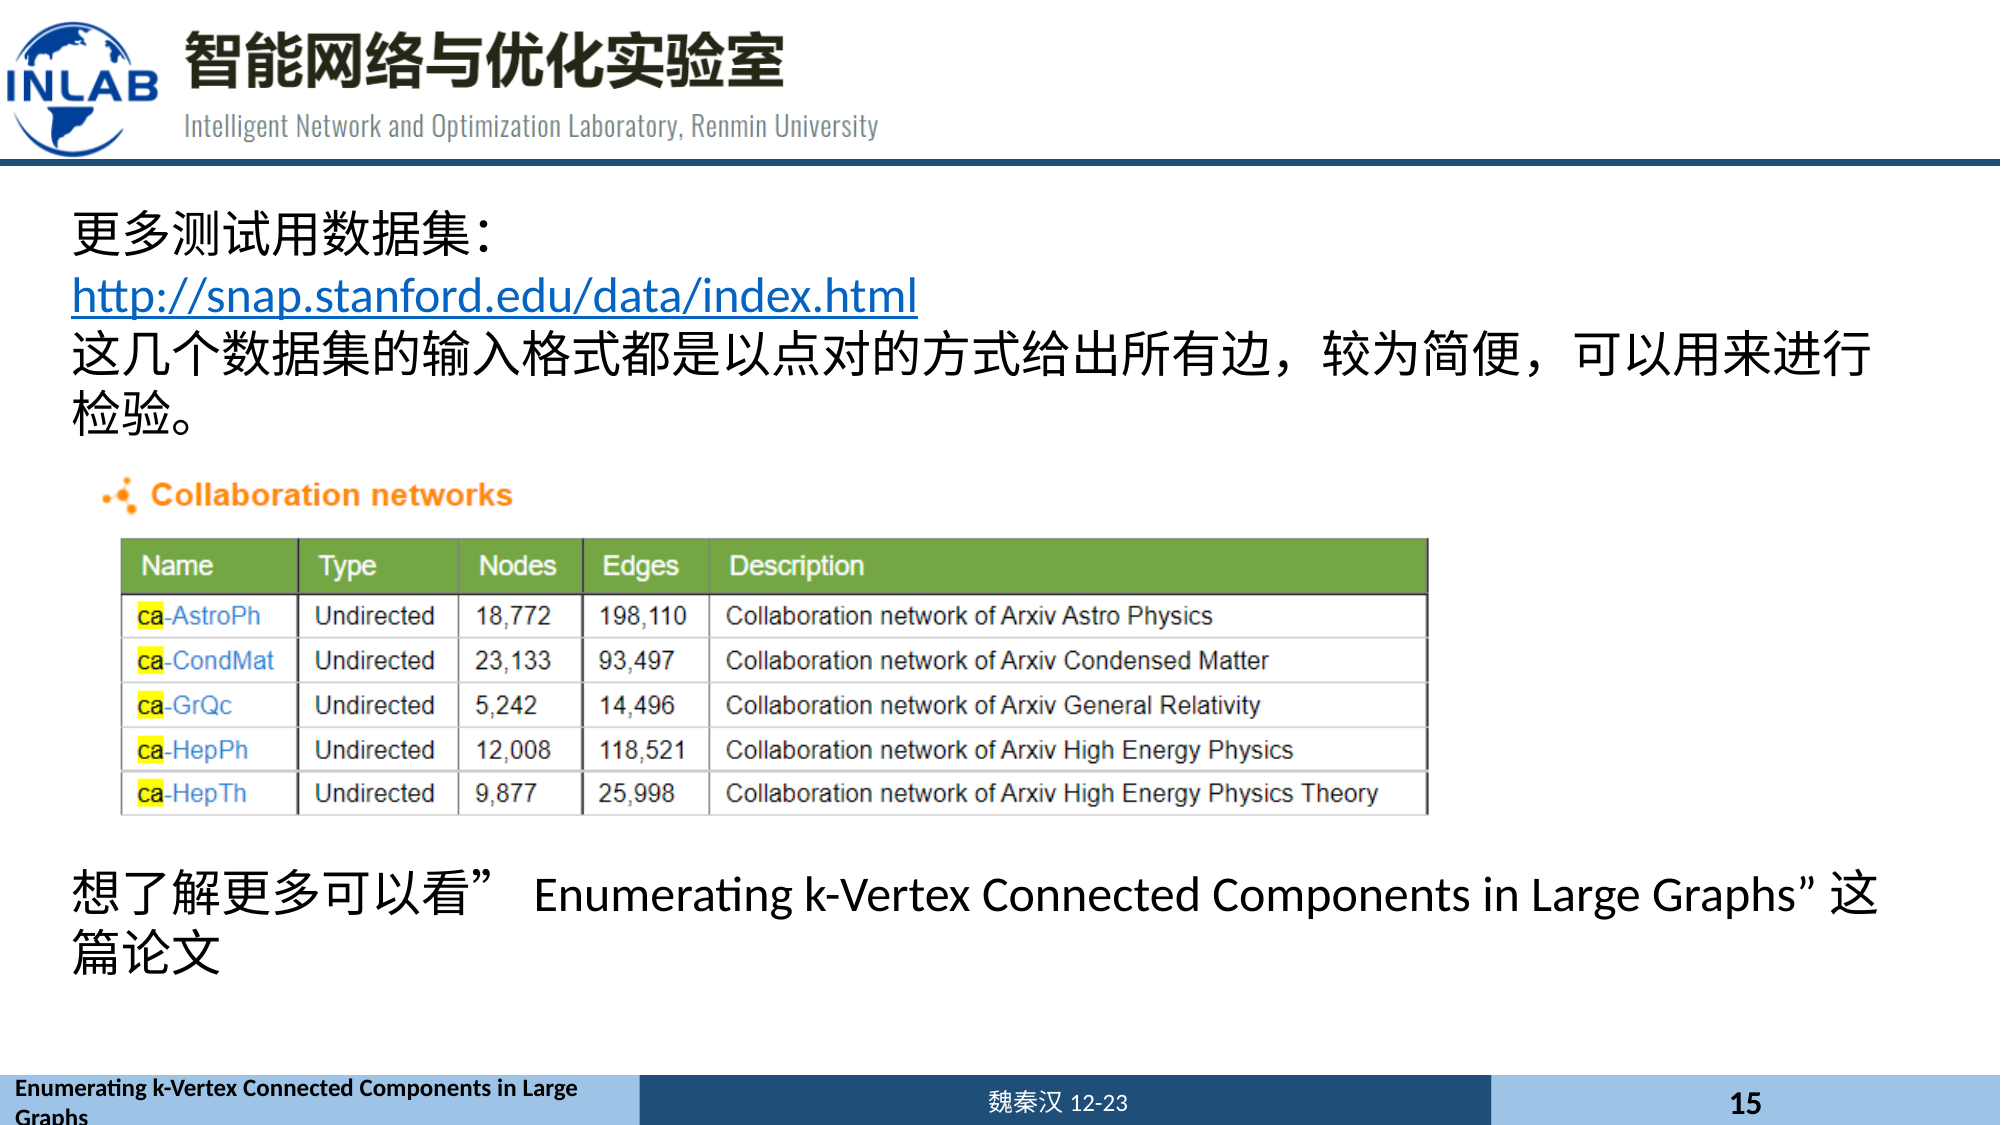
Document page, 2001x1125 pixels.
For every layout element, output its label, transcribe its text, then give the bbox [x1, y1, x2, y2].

slide_number Enumerating k-Vertex Connected Components in Large Graphs [0, 1075, 640, 1125]
picture [0, 18, 881, 161]
slide_number 15 [1492, 1075, 2000, 1125]
text_box 更多测试用数据集： http://snap.stanford.edu/data/index.html 这几个数据集的输入格式都是以点对的方式给出所有边，较为简便，可以用来进行检验。 [56, 195, 1925, 450]
picture [61, 452, 1492, 830]
text_box 想了解更多可以看”Enumerating k-Vertex Connected Components in Large Graphs”这篇论文 [56, 853, 1925, 1049]
footer 魏秦汉12-23 [640, 1075, 1492, 1125]
